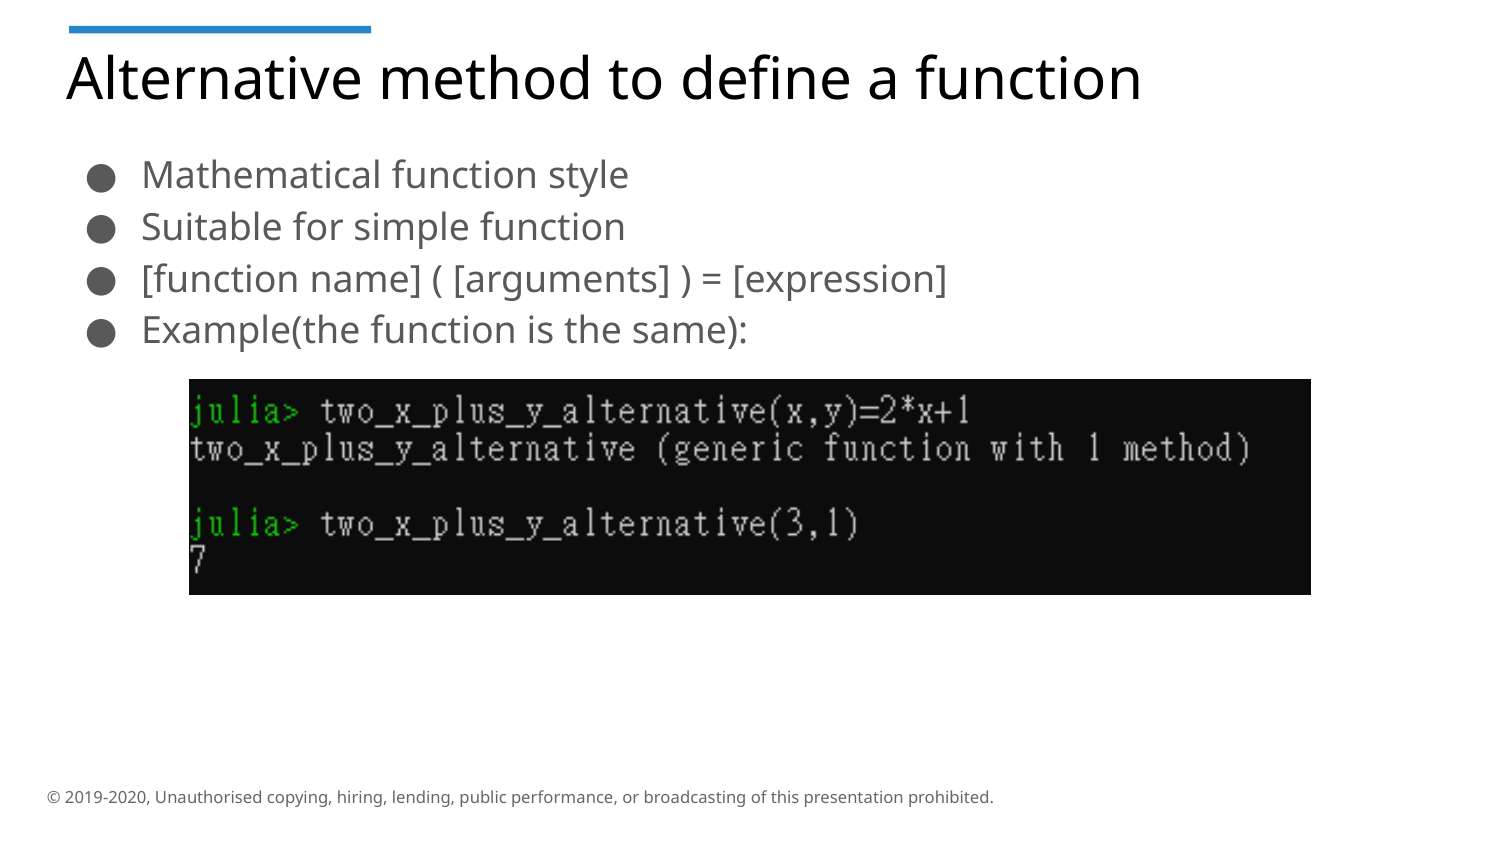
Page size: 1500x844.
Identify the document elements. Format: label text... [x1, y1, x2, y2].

picture [189, 379, 1311, 595]
title Alternative method to define a function [51, 25, 1449, 120]
list Mathematical function style Suitable for simple function [function name] ( [arguments] ) = [expression] Example(the function is the same): [51, 129, 1449, 690]
